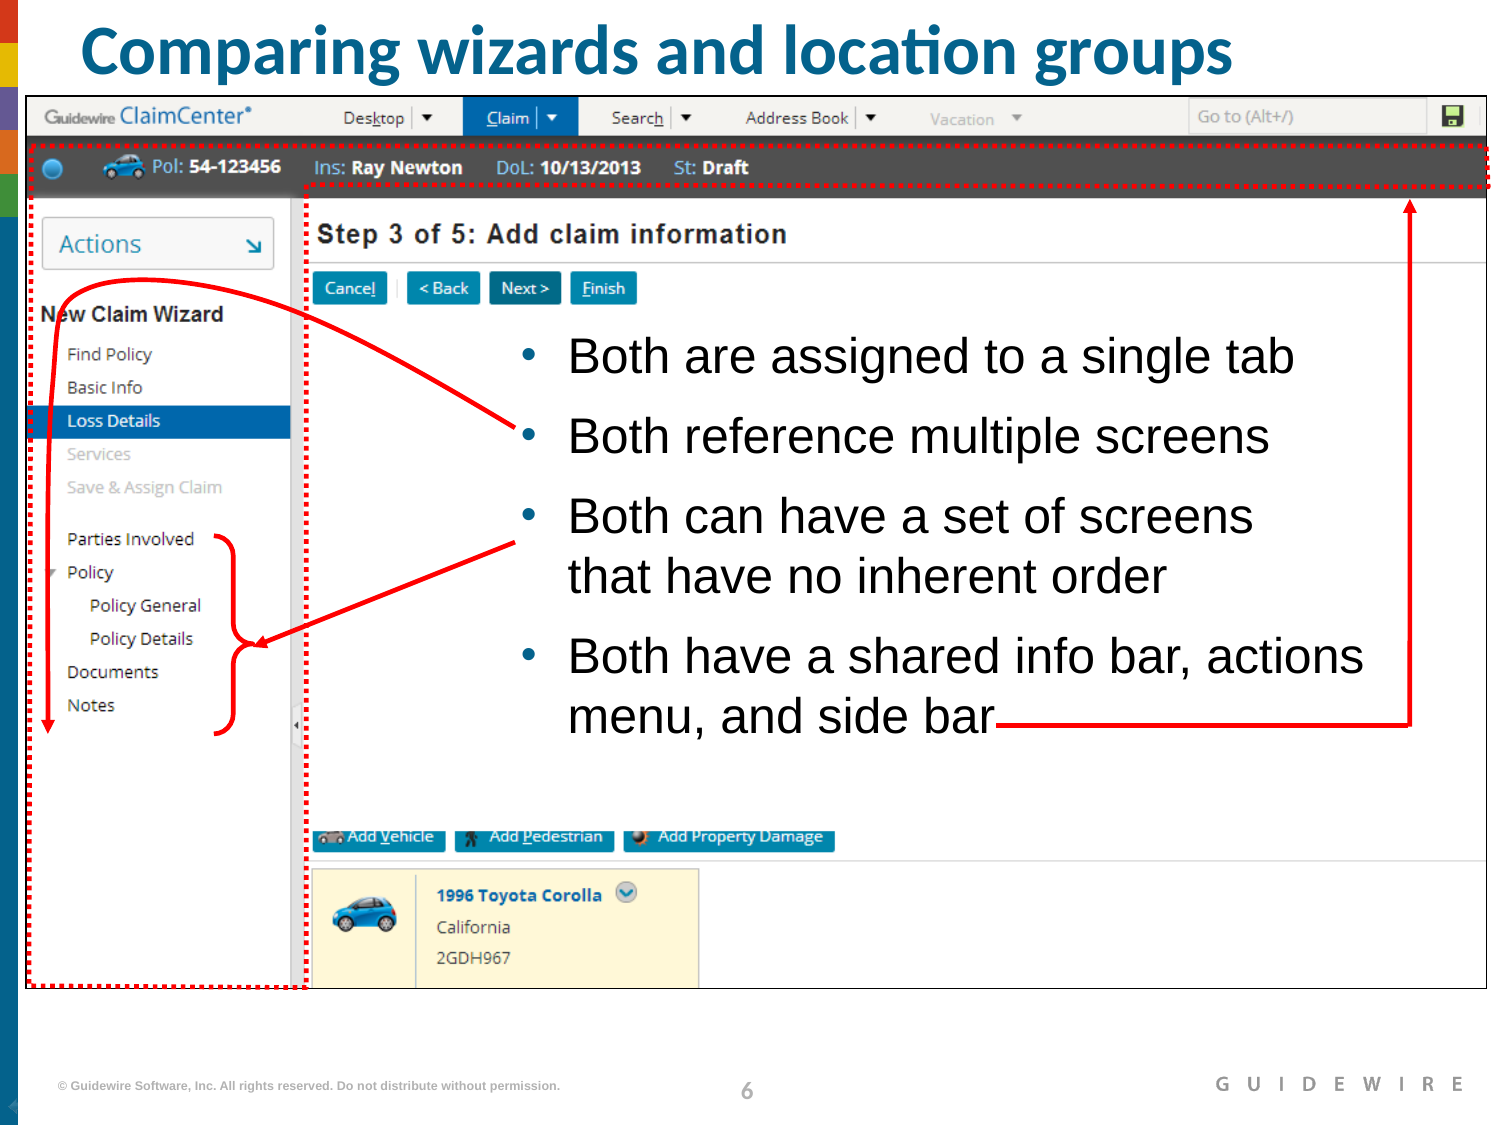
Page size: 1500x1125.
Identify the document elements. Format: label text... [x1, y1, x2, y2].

picture [10, 1101, 18, 1111]
picture [26, 96, 1486, 988]
picture [1215, 1073, 1480, 1096]
picture [0, 0, 18, 216]
title Comparing wizards and location groups [81, 19, 1446, 94]
